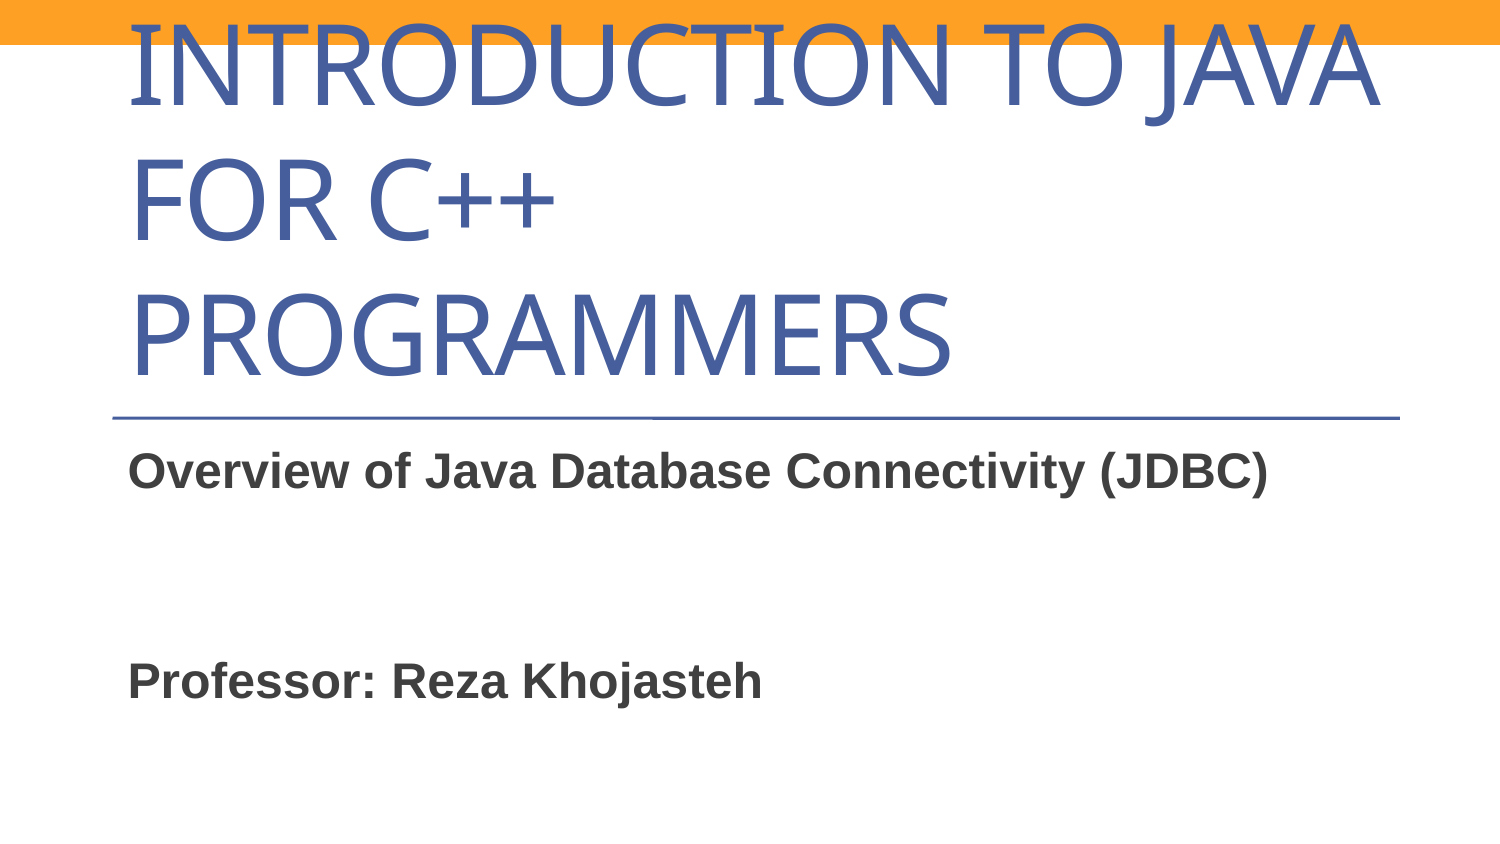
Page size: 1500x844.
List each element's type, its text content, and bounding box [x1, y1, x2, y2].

title Introduction to Java for C++ Programmers [112, 168, 1400, 406]
subtitle Overview of Java Database Connectivity (JDBC) Professor: Reza Khojasteh [112, 431, 1400, 812]
